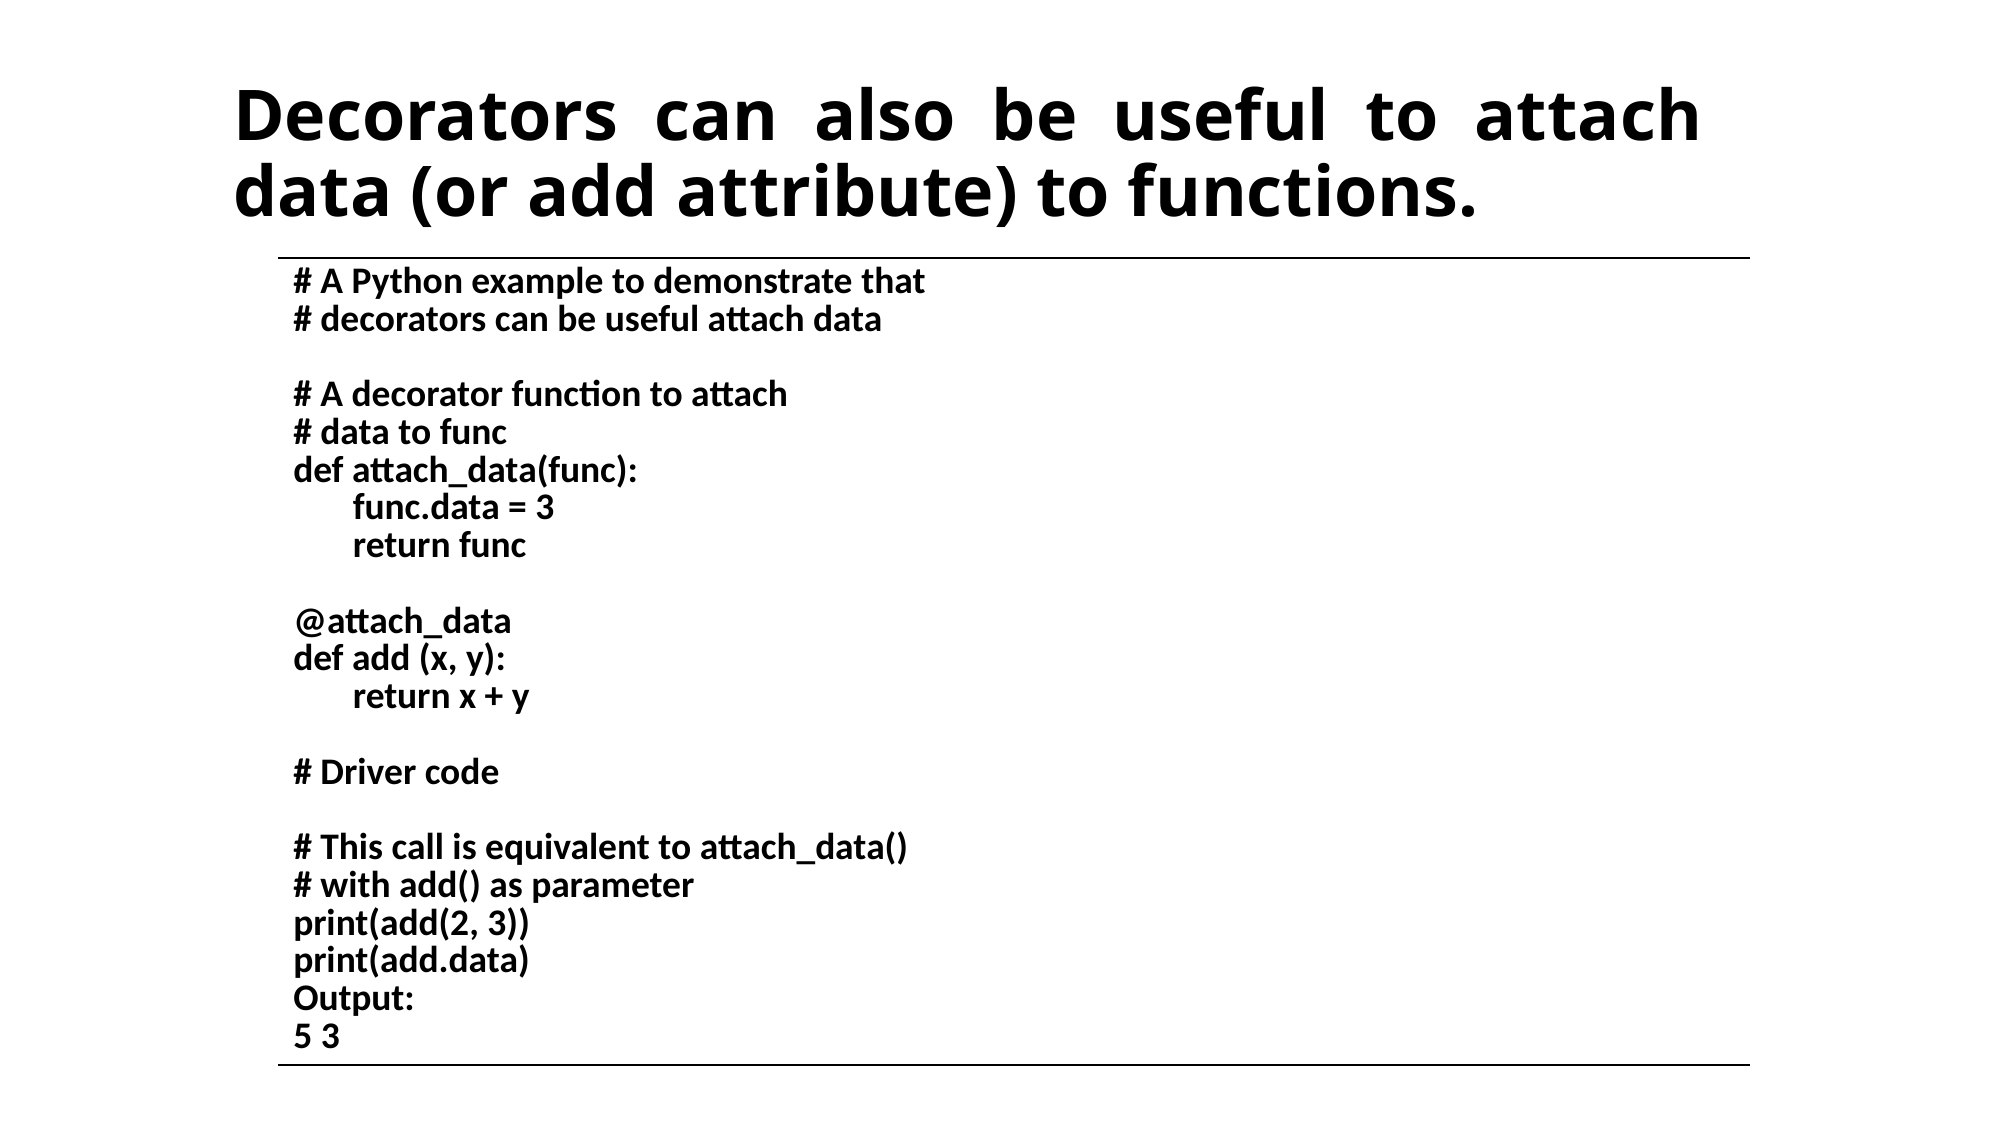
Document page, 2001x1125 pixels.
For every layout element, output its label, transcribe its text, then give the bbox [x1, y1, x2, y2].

title Decorators can also be useful to attach data (or add attribute) to functions. [218, 29, 1719, 239]
table_header # A Python example to demonstrate that # decorators can be useful attach data # A decorator function to attach # data to func def attach_data(func): func.data = 3 return func @attach_data def add (x, y): return x + y # Driver code # This call is equivalent to attach_data() # with add() as parameter print(add(2, 3)) print(add.data) Output: 5 3 [278, 259, 1750, 1064]
